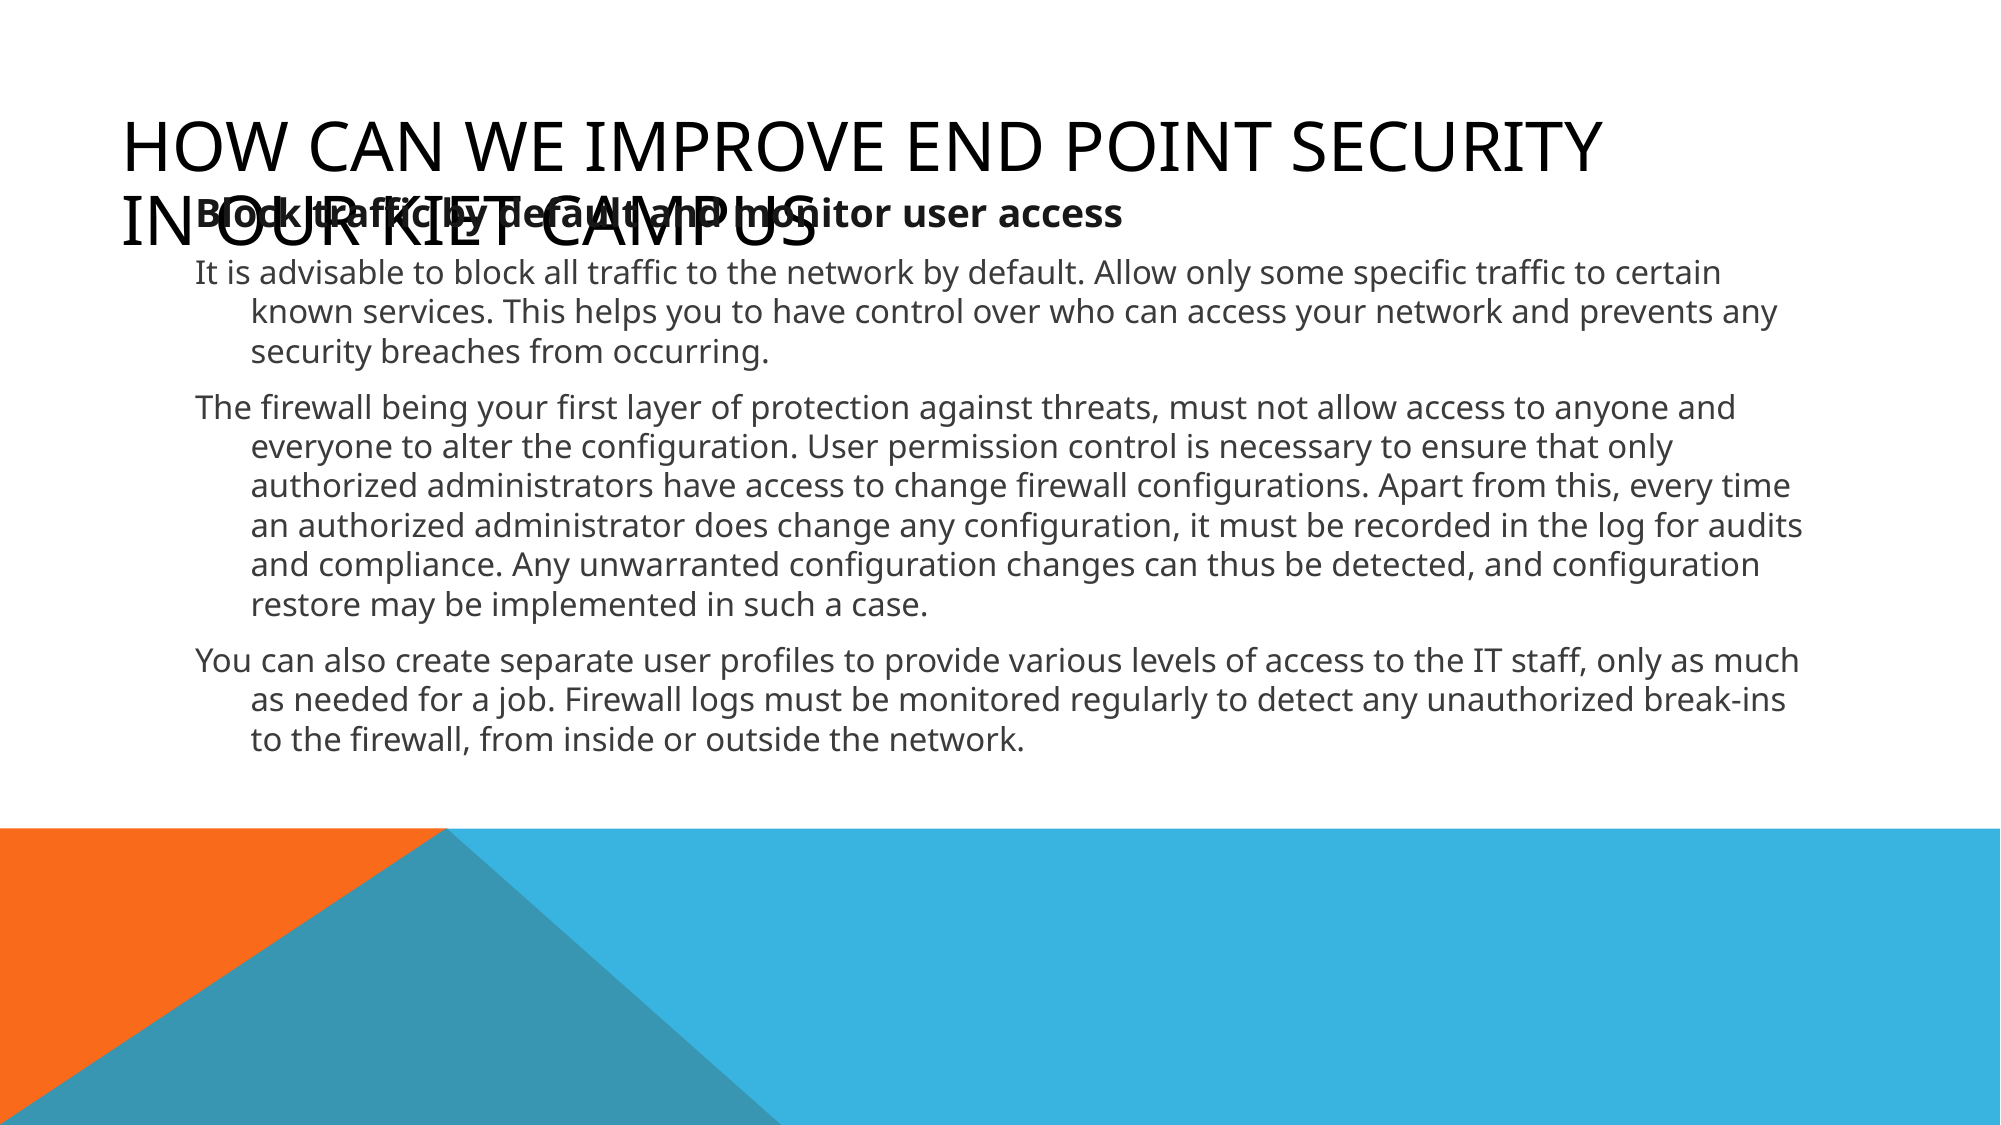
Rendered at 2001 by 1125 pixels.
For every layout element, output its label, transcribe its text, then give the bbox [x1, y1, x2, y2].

list Block traffic by default and monitor user access It is advisable to block all traffic to the network by default. Allow only some specific traffic to certain known services. This helps you to have control over who can access your network and prevents any security breaches from occurring. The firewall being your first layer of protection against threats, must not allow access to anyone and everyone to alter the configuration. User permission control is necessary to ensure that only authorized administrators have access to change firewall configurations. Apart from this, every time an authorized administrator does change any configuration, it must be recorded in the log for audits and compliance. Any unwarranted configuration changes can thus be detected, and configuration restore may be implemented in such a case. You can also create separate user profiles to provide various levels of access to the IT staff, only as much as needed for a job. Firewall logs must be monitored regularly to detect any unauthorized break-ins to the firewall, from inside or outside the network. [180, 180, 1825, 768]
title HOW CAN WE IMPROVE END POINT SECURITY IN OUR KIET CAMPUS [106, 103, 1625, 270]
